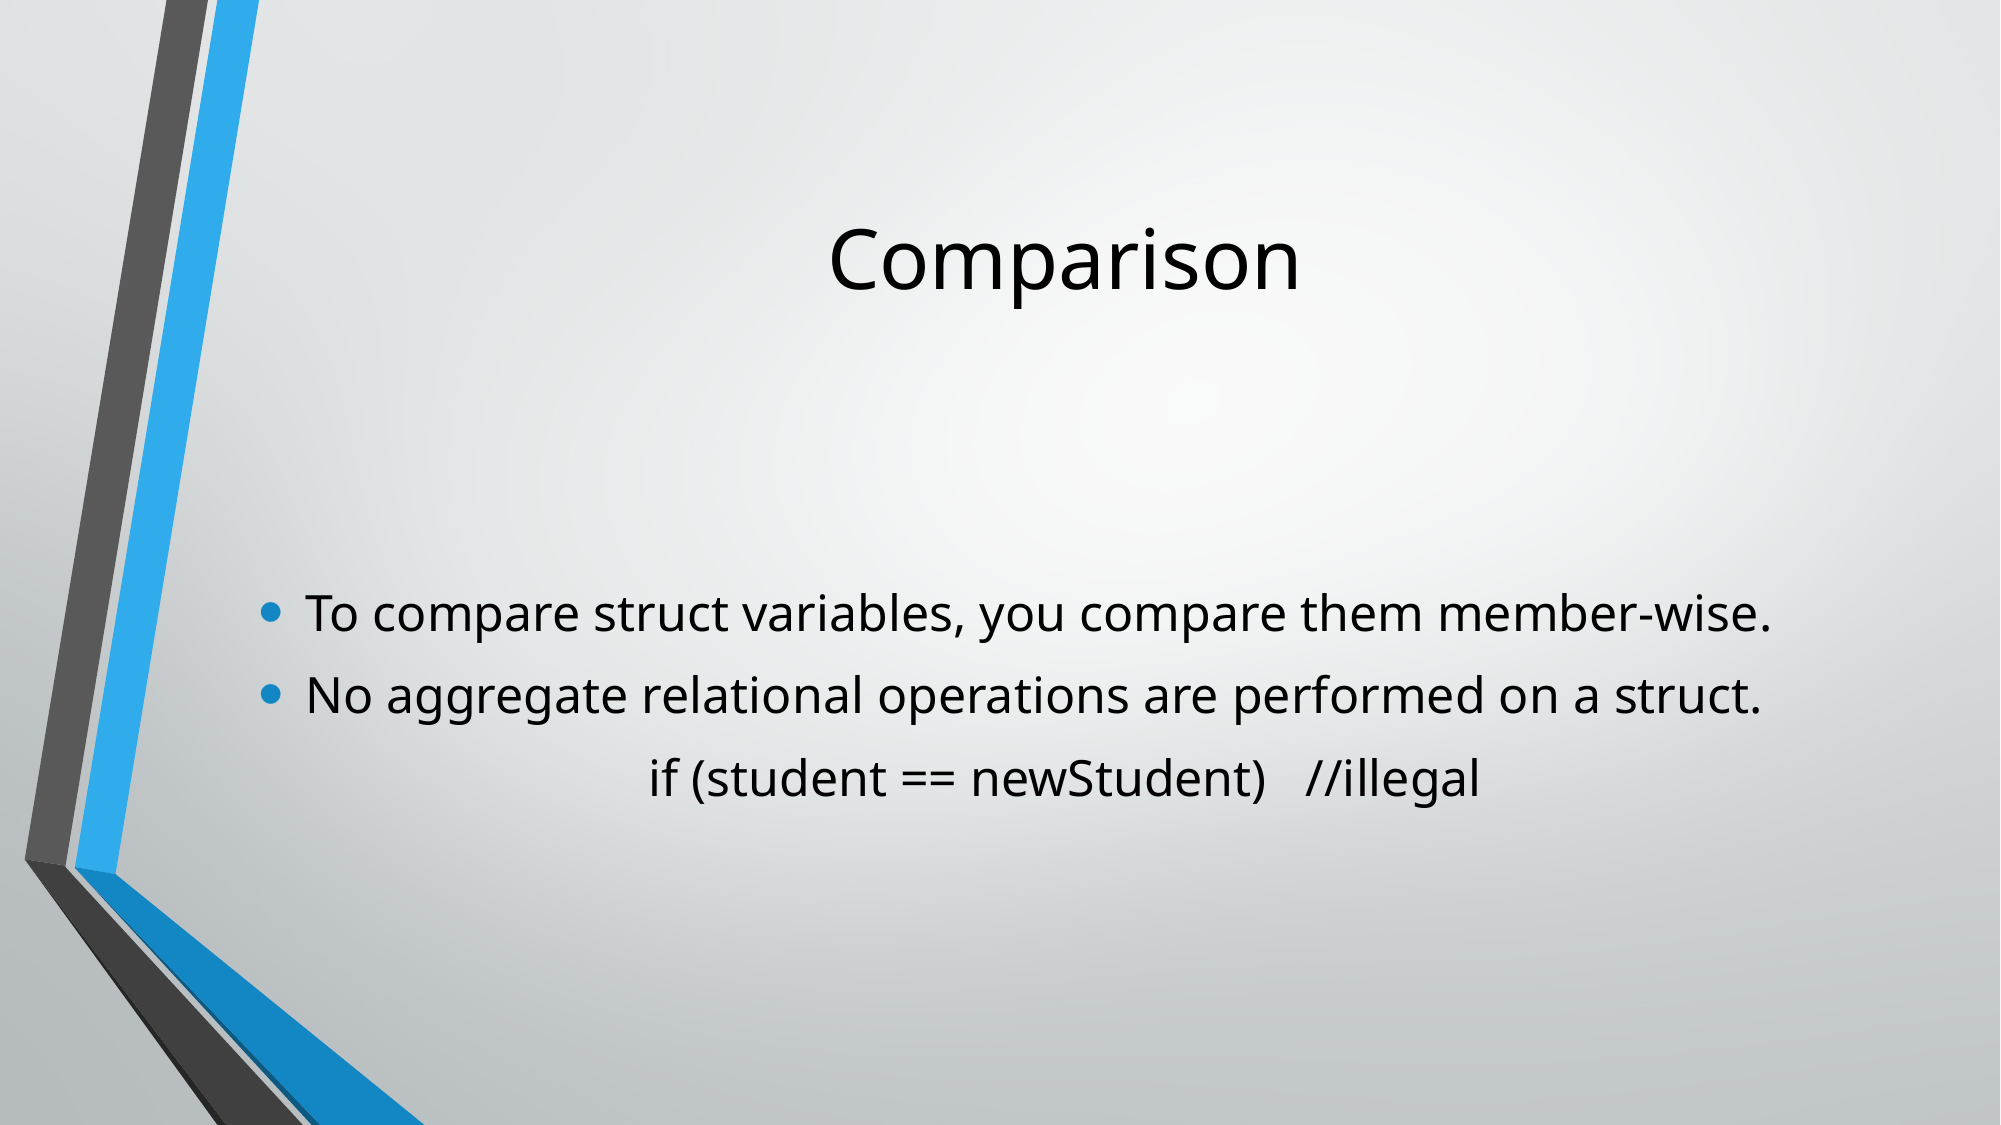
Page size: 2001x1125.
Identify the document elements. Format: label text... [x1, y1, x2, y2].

title Comparison [243, 112, 1887, 400]
list To compare struct variables, you compare them member-wise. No aggregate relational operations are performed on a struct. if (student == newStudent) //illegal [243, 437, 1887, 950]
